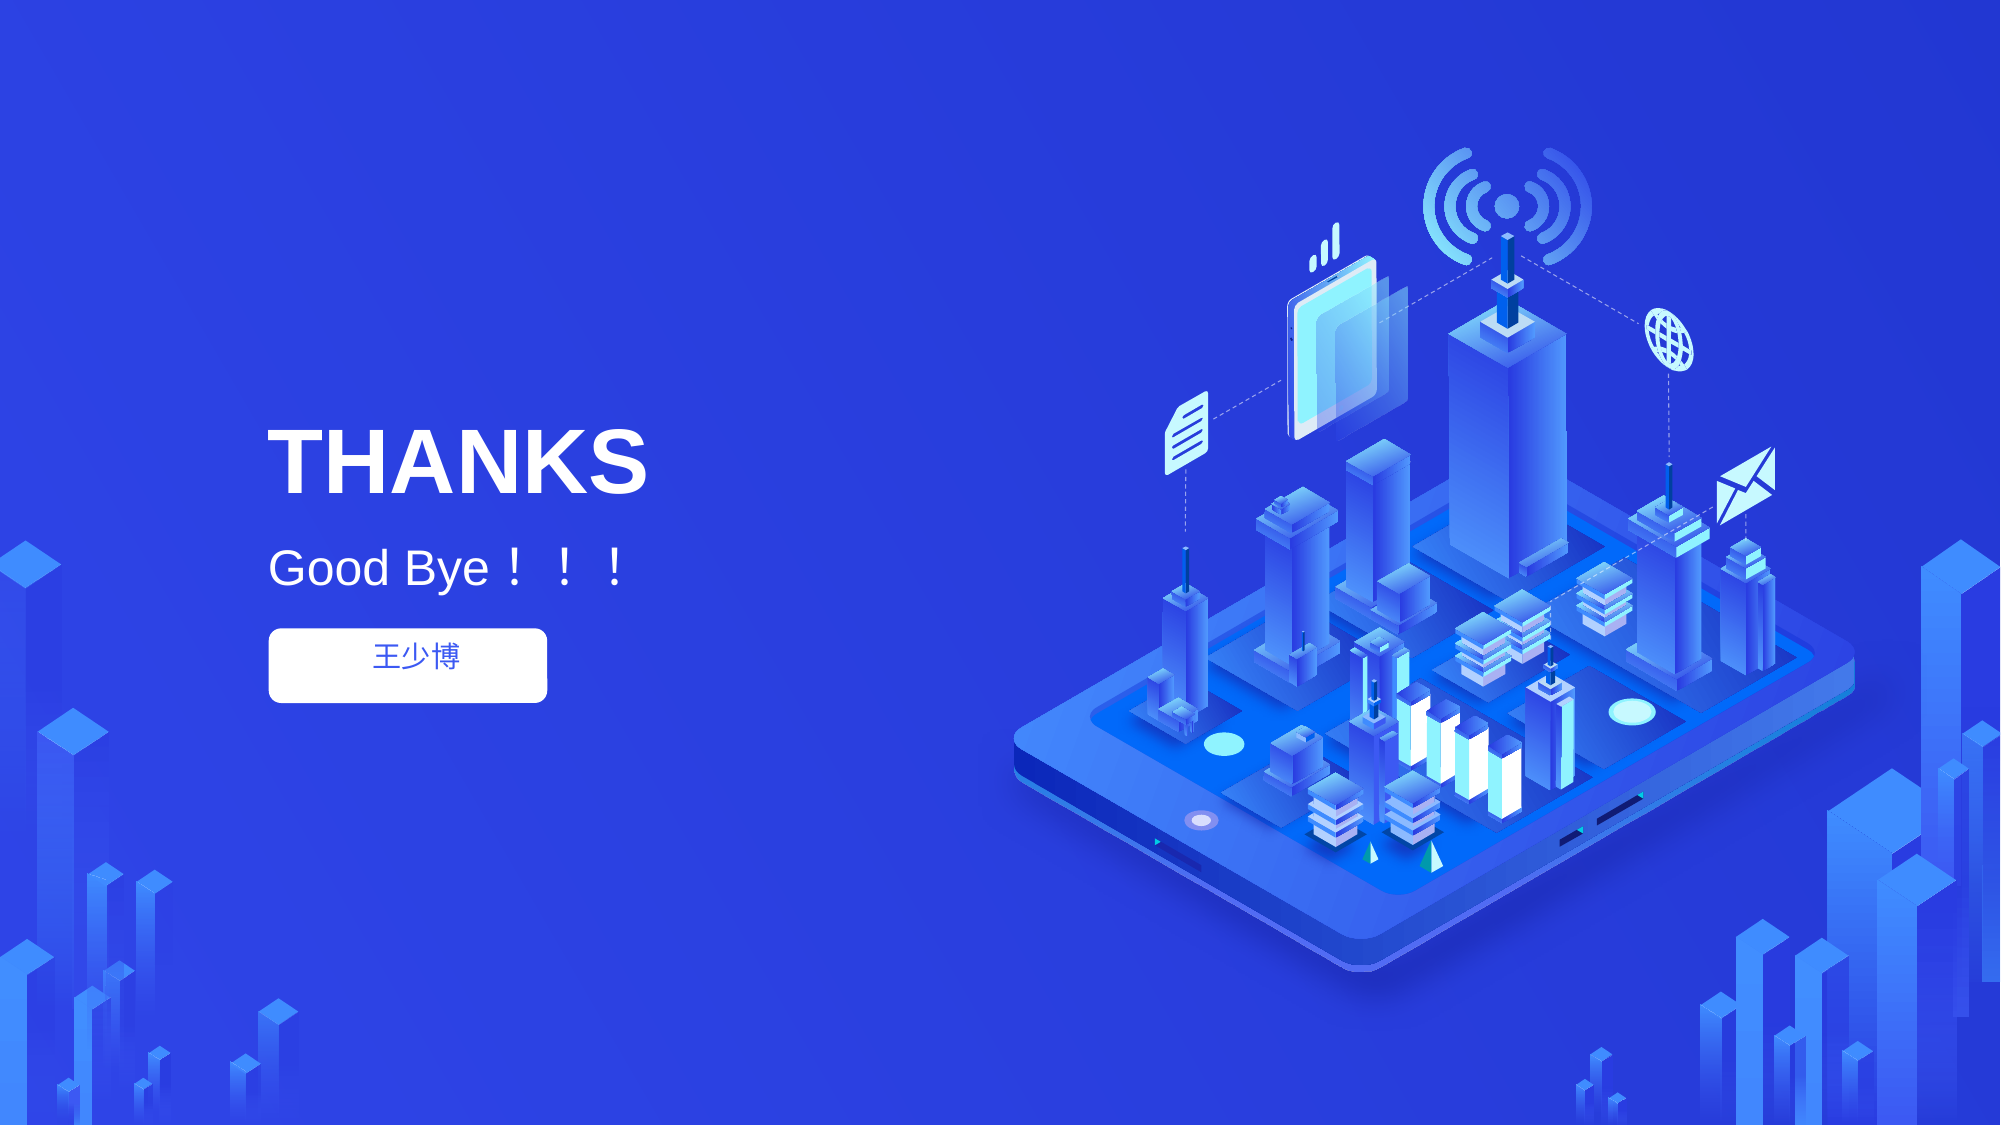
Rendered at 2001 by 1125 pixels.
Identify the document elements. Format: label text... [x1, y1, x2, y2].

list 王少博 [277, 622, 556, 693]
list Good Bye！！！ [253, 534, 1079, 605]
title THANKS [253, 405, 1079, 521]
